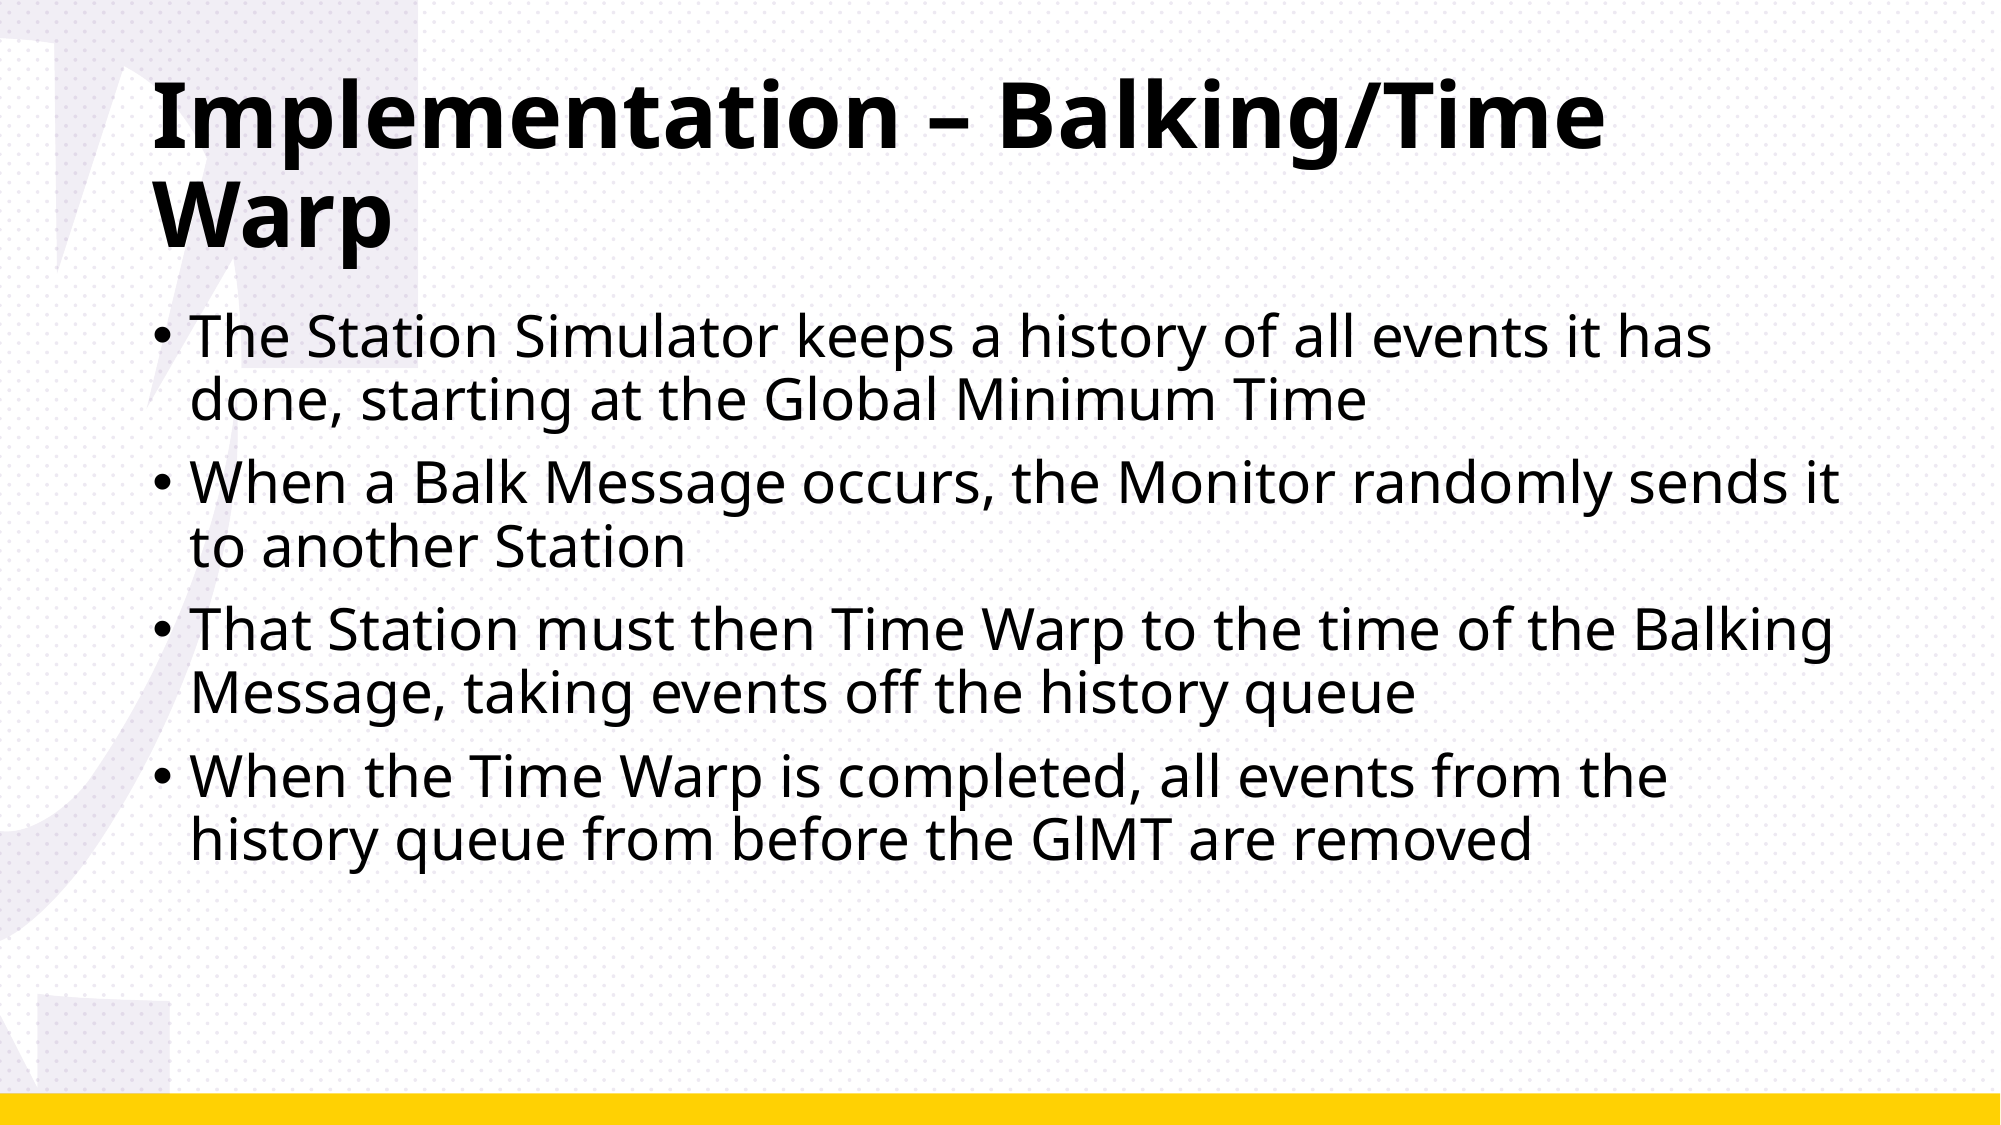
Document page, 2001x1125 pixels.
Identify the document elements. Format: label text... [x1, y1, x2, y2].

title Implementation – Balking/Time Warp [137, 59, 1863, 278]
list The Station Simulator keeps a history of all events it has done, starting at the Global Minimum Time When a Balk Message occurs, the Monitor randomly sends it to another Station That Station must then Time Warp to the time of the Balking Message, taking events off the history queue When the Time Warp is completed, all events from the history queue from before the GlMT are removed [137, 299, 1863, 1014]
picture [0, 0, 2001, 1125]
